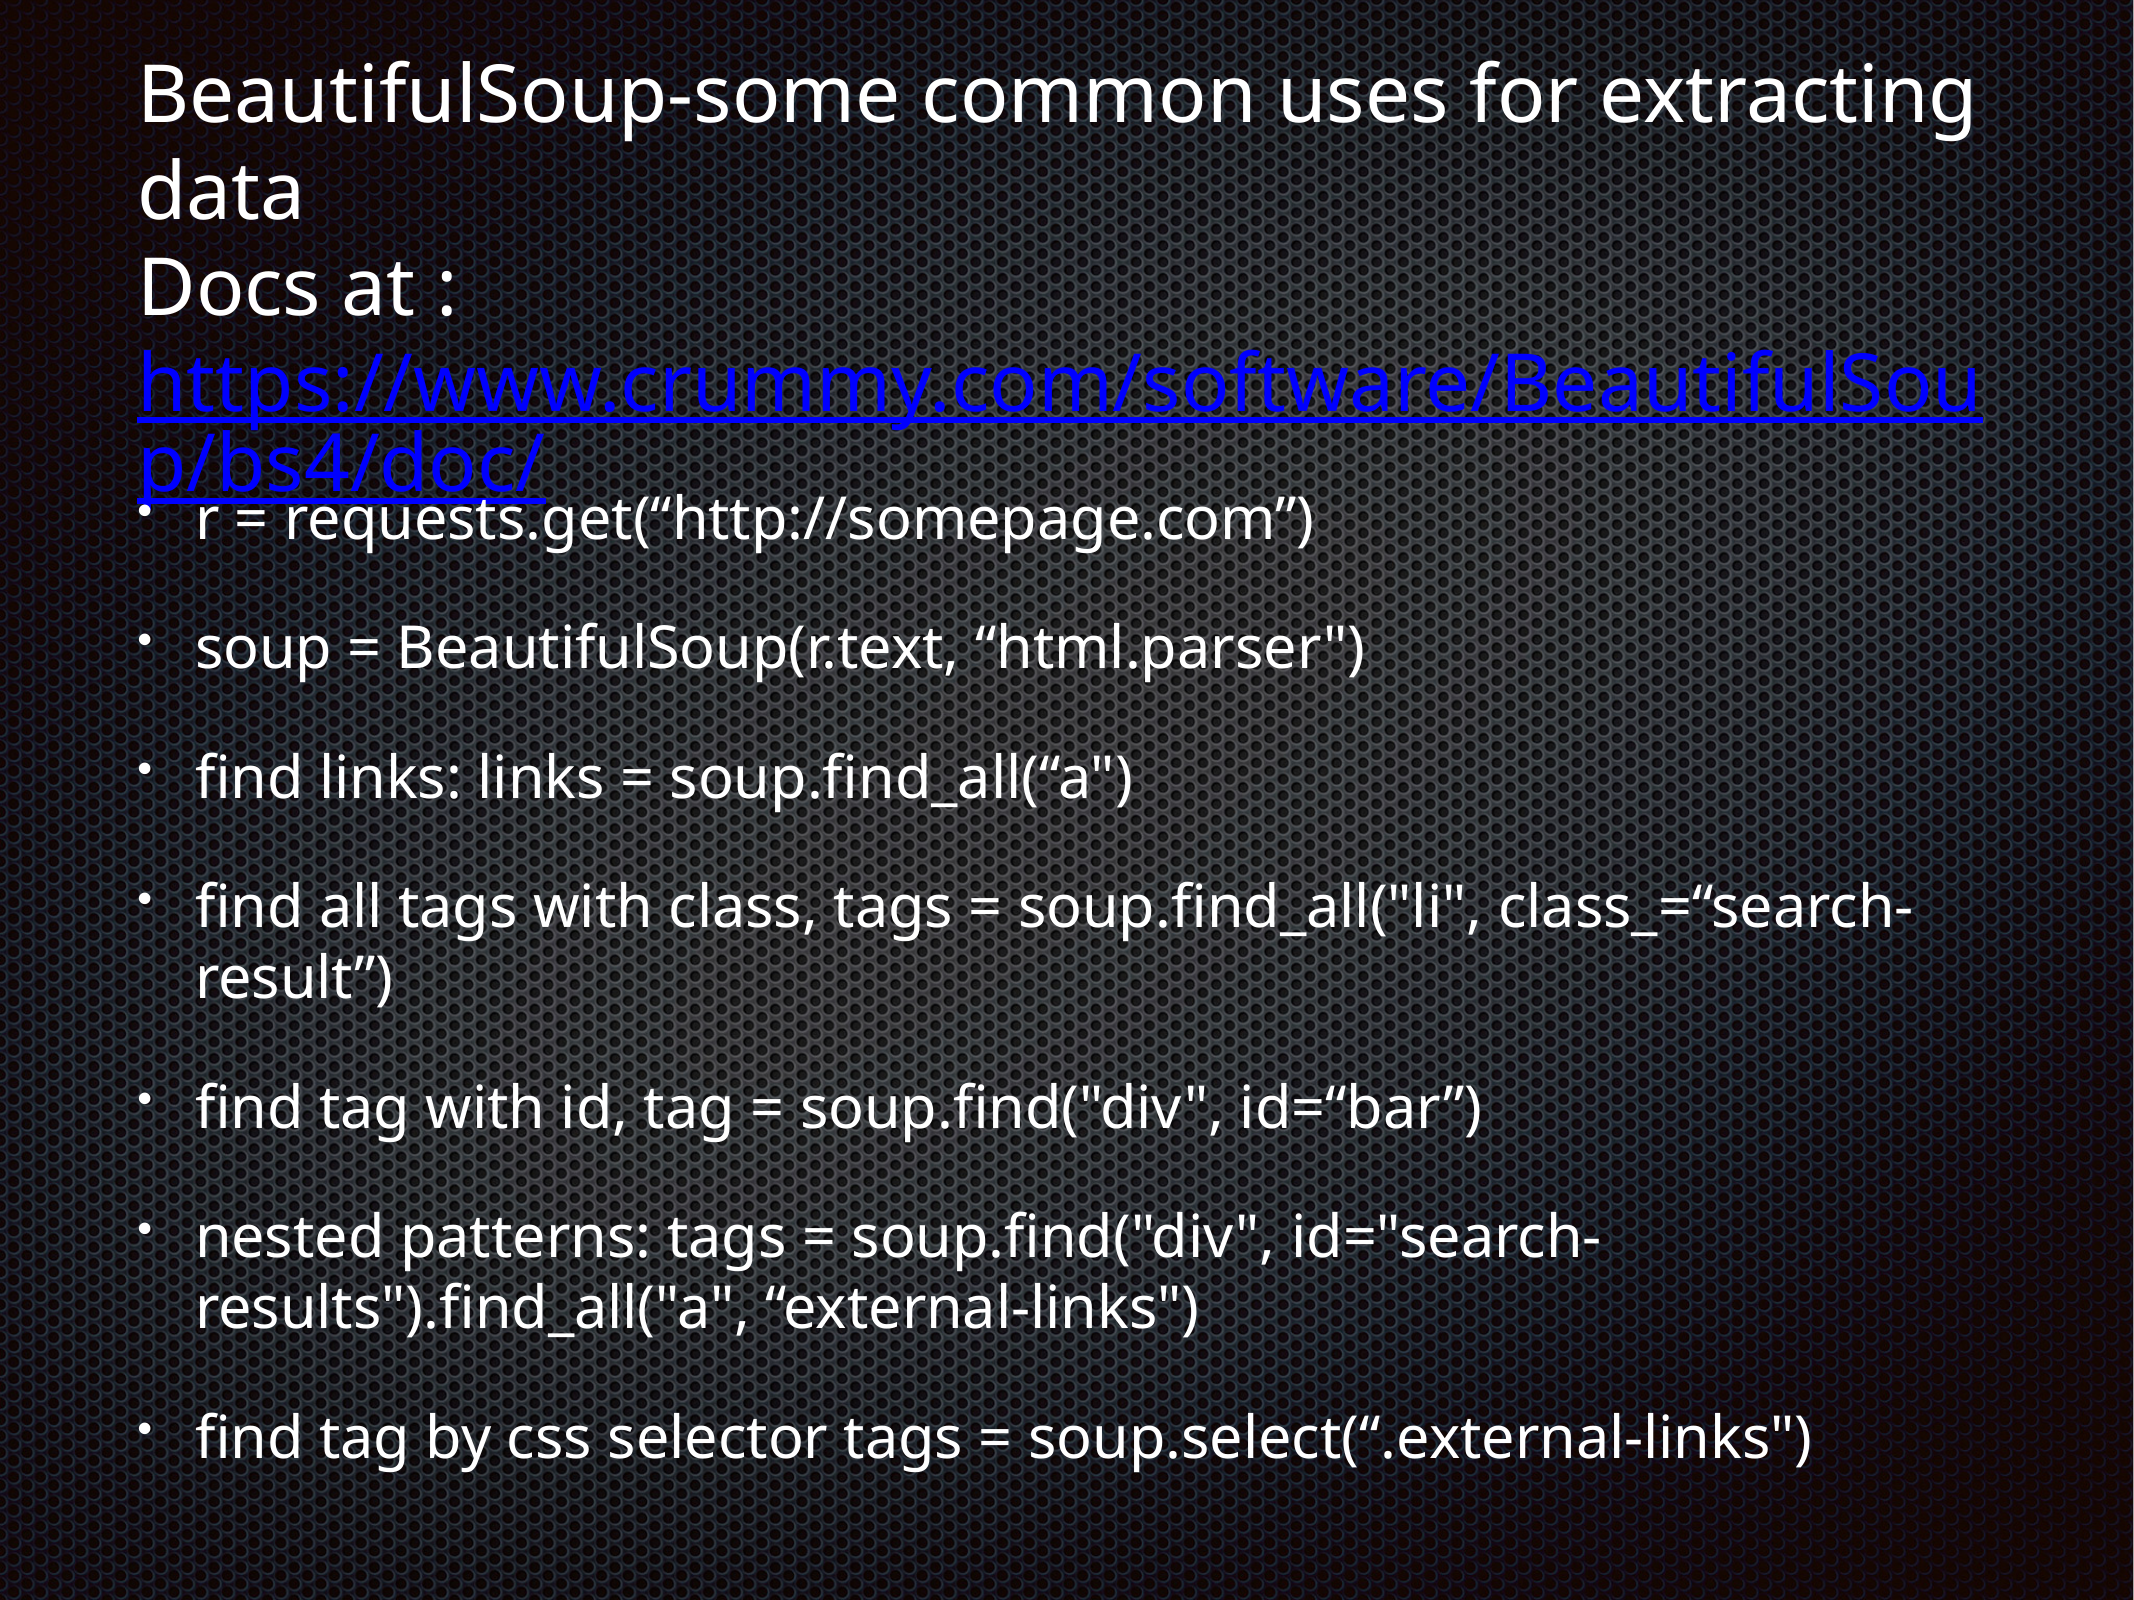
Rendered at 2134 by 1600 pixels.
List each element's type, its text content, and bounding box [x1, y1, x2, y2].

title BeautifulSoup-some common uses for extracting data Docs at : https://www.crummy.com/software/BeautifulSoup/bs4/doc/ [128, 41, 2005, 443]
picture [0, 0, 2134, 1600]
list r = requests.get(“http://somepage.com”) soup = BeautifulSoup(r.text, “html.parser") find links: links = soup.find_all(“a") find all tags with class, tags = soup.find_all("li", class_=“search-result”) find tag with id, tag = soup.find("div", id=“bar”) nested patterns: tags = soup.find("div", id="search-results").find_all("a", “external-links") find tag by css selector tags = soup.select(“.external-links") [128, 497, 2005, 1453]
